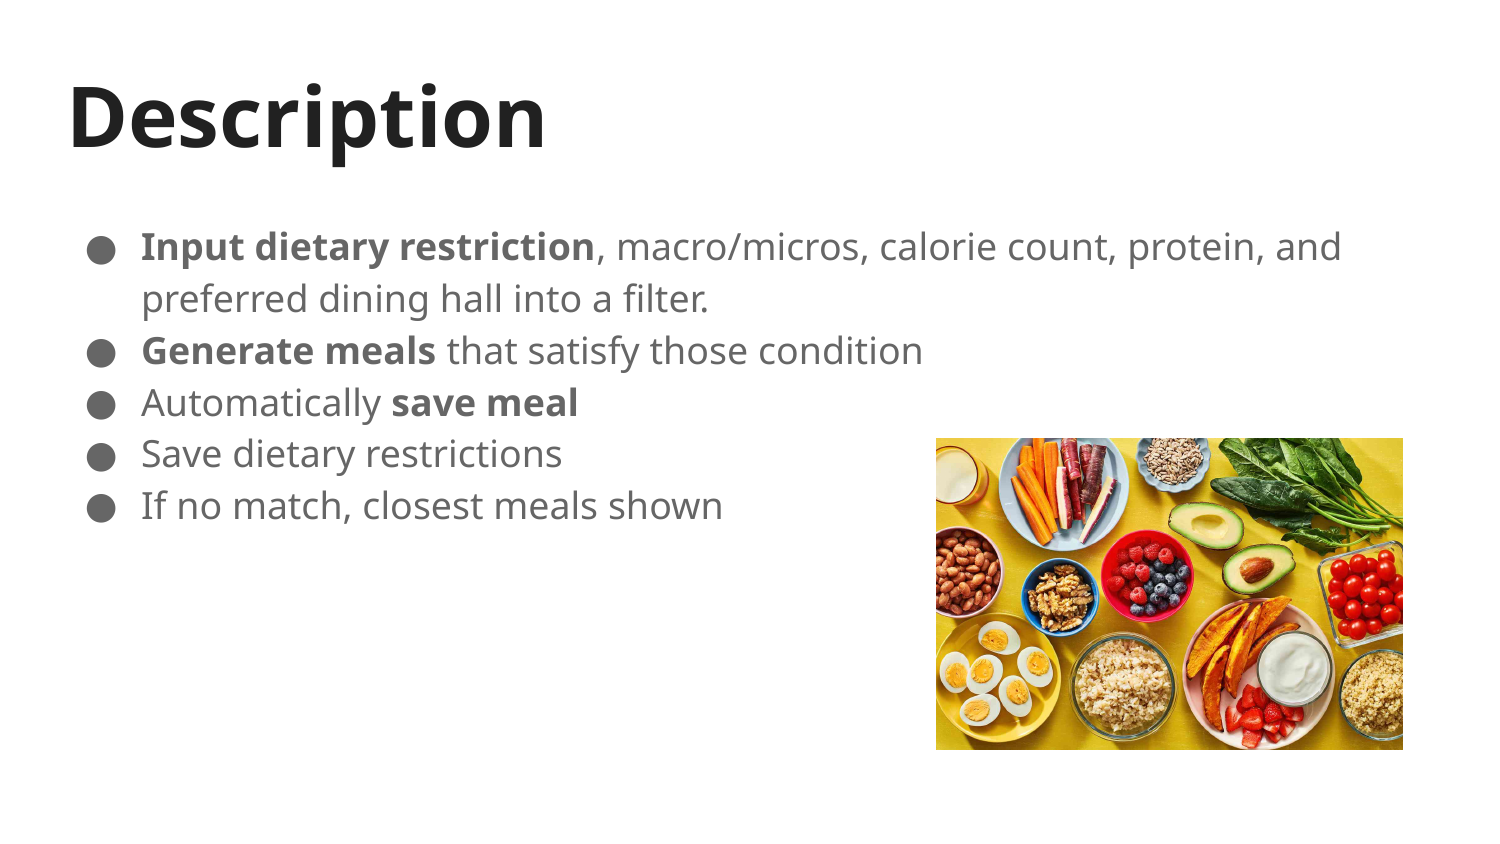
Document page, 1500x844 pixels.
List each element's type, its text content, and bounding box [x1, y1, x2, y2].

title Description [51, 48, 1449, 180]
picture [936, 438, 1403, 750]
list Input dietary restriction, macro/micros, calorie count, protein, and preferred dining hall into a filter. Generate meals that satisfy those condition Automatically save meal Save dietary restrictions If no match, closest meals shown [51, 201, 1449, 750]
